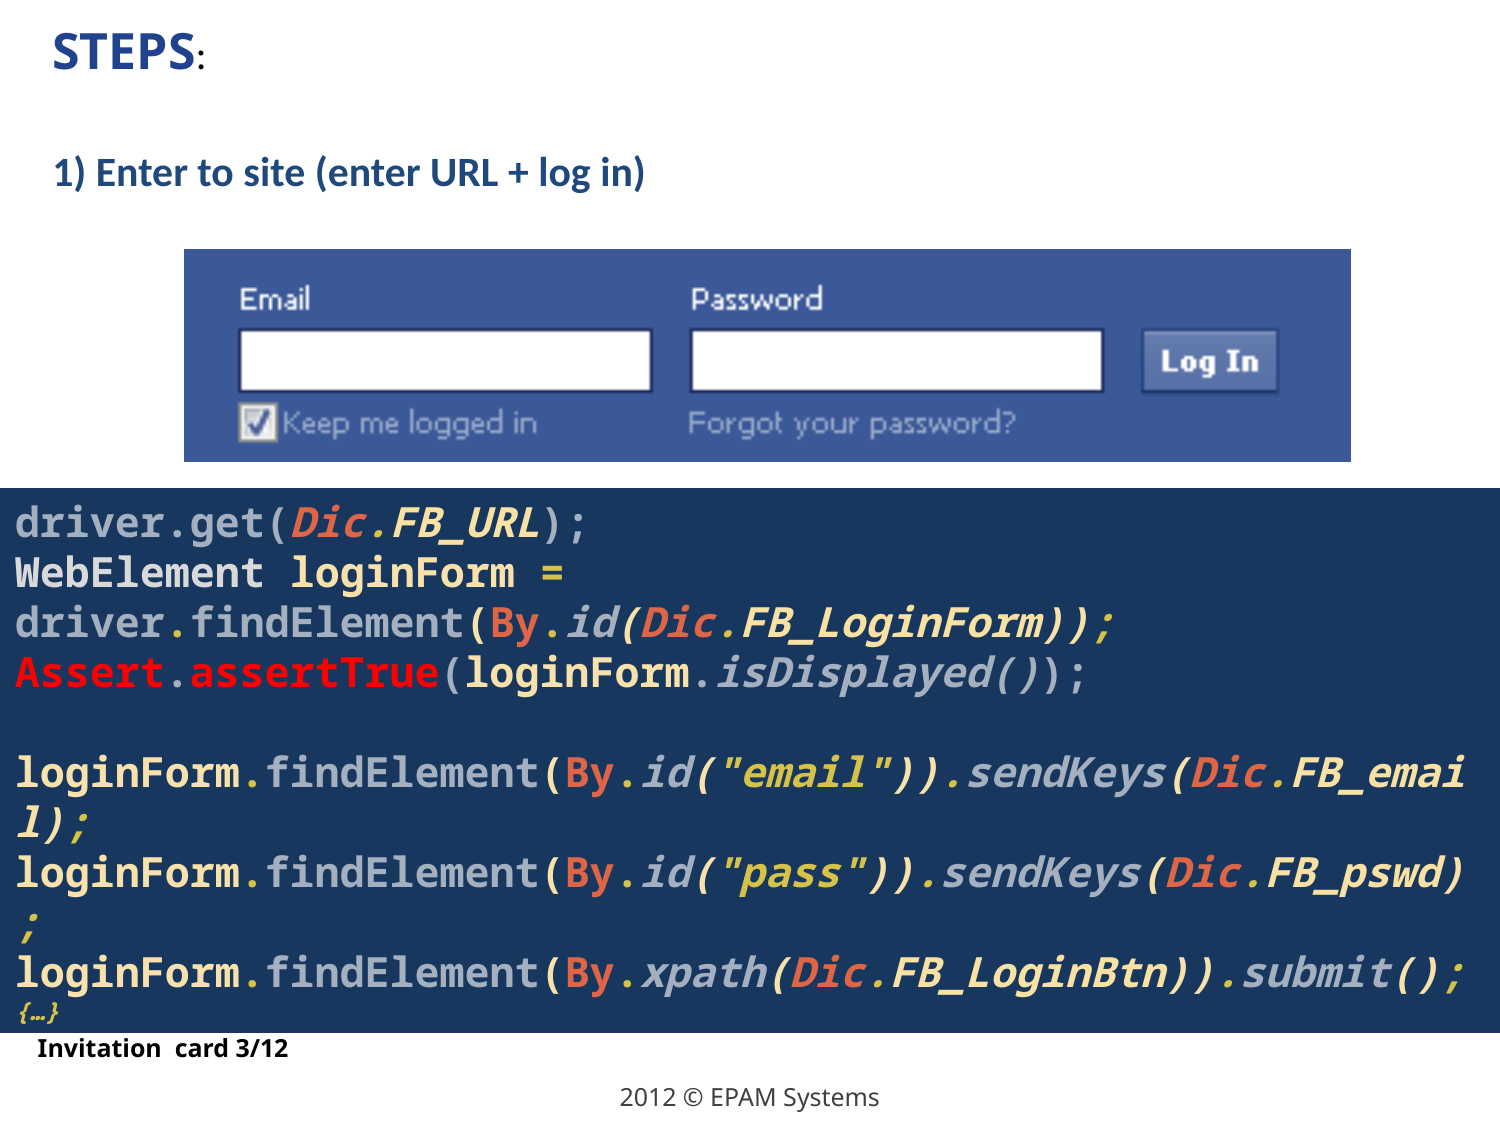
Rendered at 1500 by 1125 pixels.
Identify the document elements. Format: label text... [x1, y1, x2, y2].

text_box STEPS: [37, 12, 575, 137]
text_box 2012 © EPAM Systems [240, 1050, 1259, 1125]
text_box Invitation card 3/12 [22, 1033, 450, 1092]
text_box 1) Enter to site (enter URL + log in) [37, 137, 700, 203]
picture [183, 249, 1351, 462]
text_box driver.get(Dic.FB_URL); WebElement loginForm = driver.findElement(By.id(Dic.FB_LoginForm)); Assert.assertTrue(loginForm.isDisplayed()); loginForm.findElement(By.id("email")).sendKeys(Dic.FB_email); loginForm.findElement(By.id("pass")).sendKeys(Dic.FB_pswd); loginForm.findElement(By.xpath(Dic.FB_LoginBtn)).submit(); {…} [0, 488, 1500, 1033]
